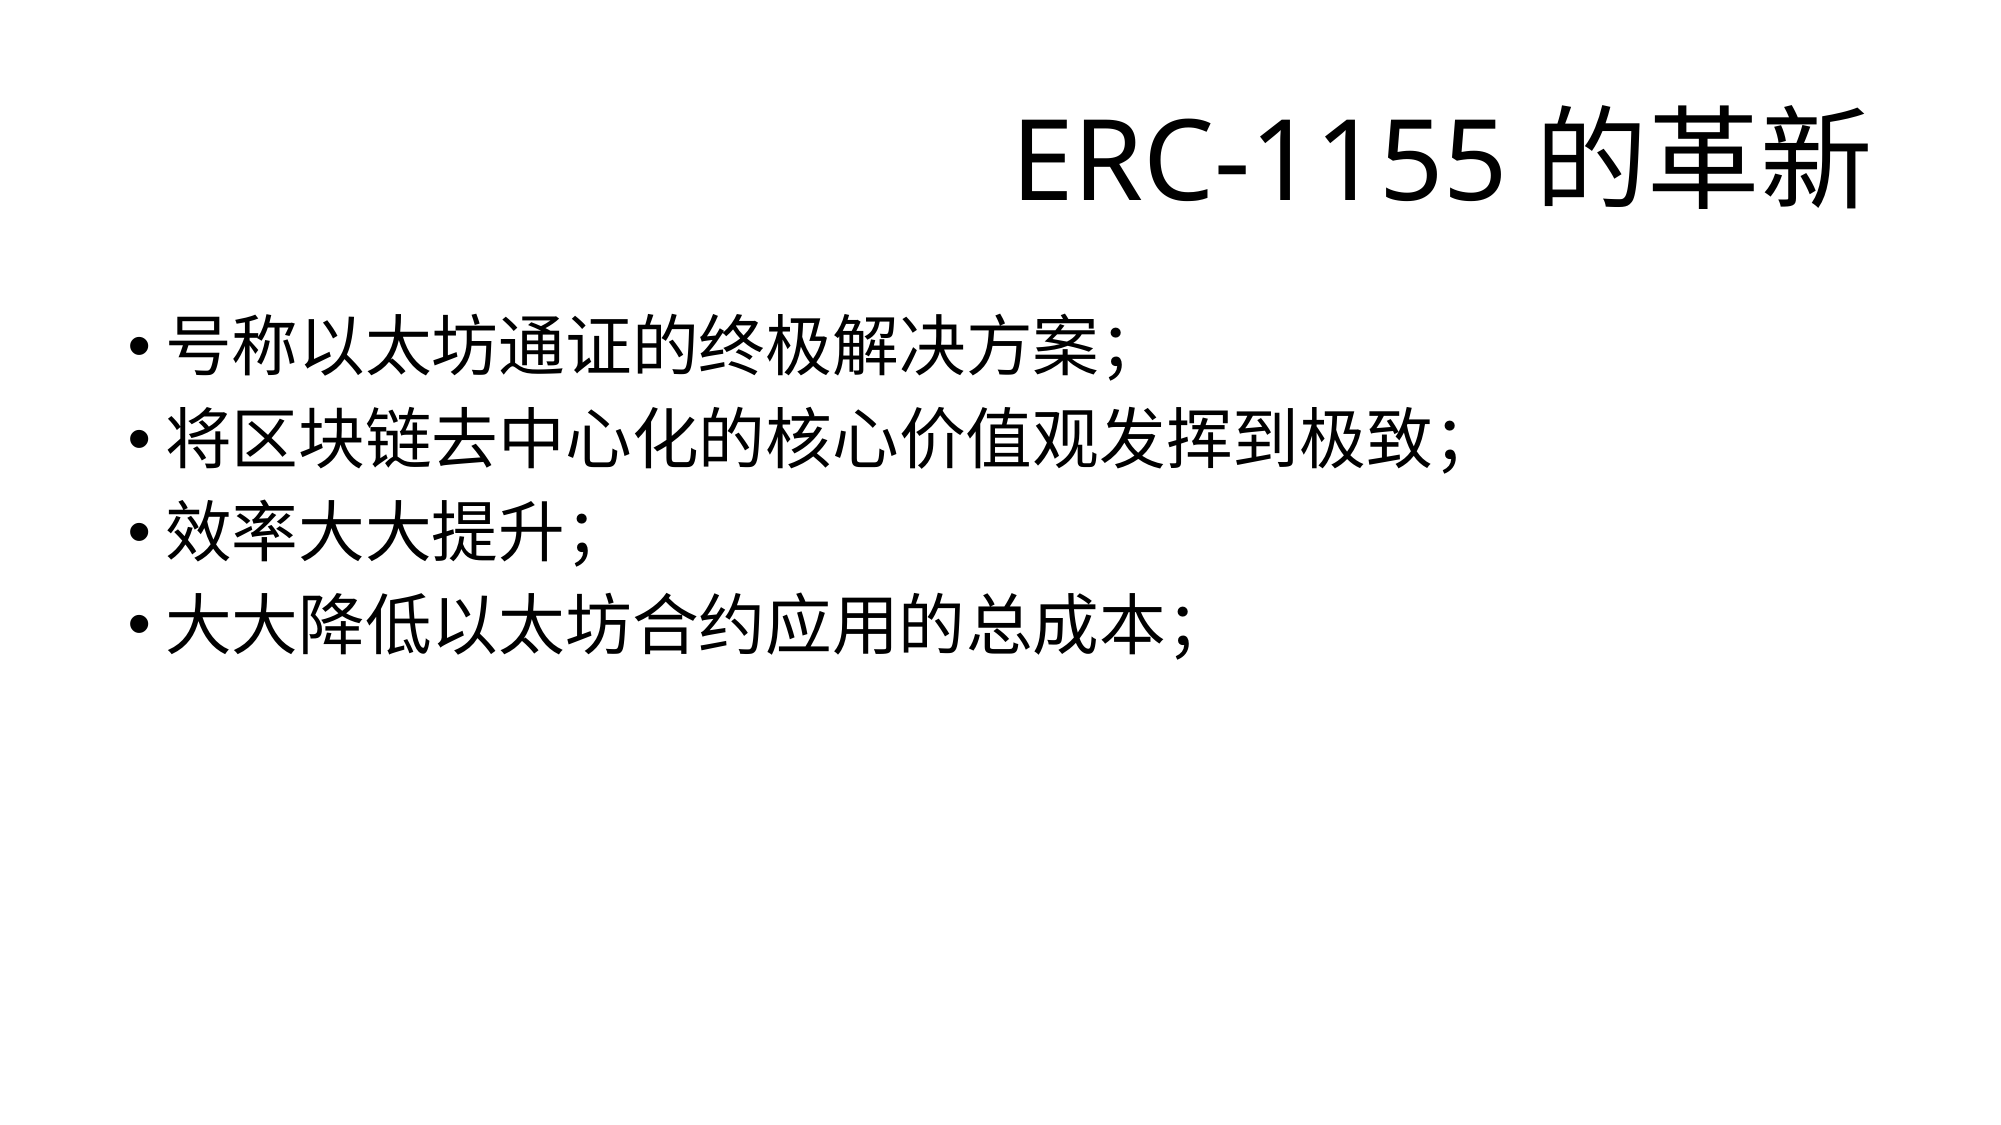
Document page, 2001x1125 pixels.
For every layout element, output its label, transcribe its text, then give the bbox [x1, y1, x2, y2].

list 号称以太坊通证的终极解决方案； 将区块链去中心化的核心价值观发挥到极致； 效率大大提升； 大大降低以太坊合约应用的总成本； [112, 305, 1888, 1112]
title ERC-1155的革新 [474, 57, 1888, 270]
